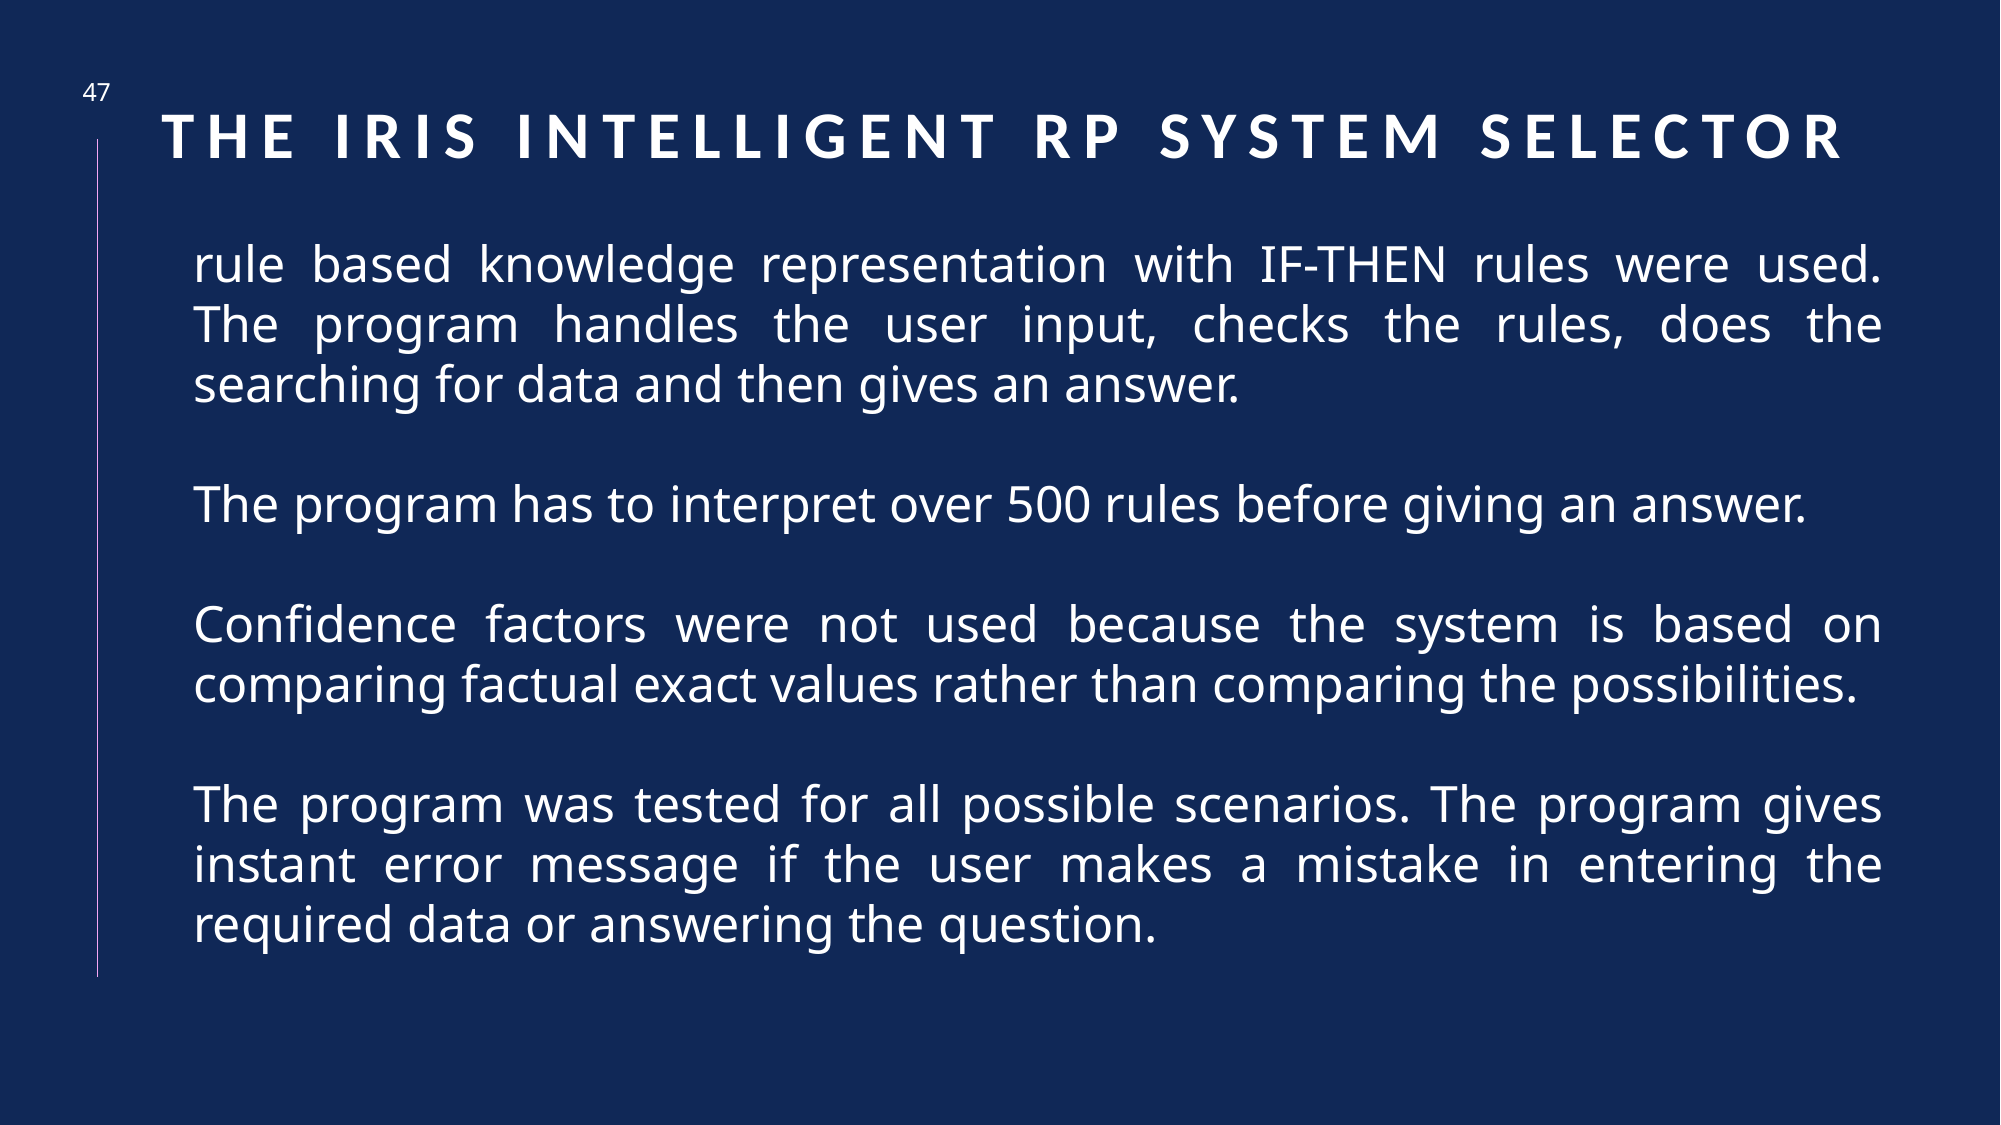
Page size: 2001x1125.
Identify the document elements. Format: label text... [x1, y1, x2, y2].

title The IRIS Intelligent RP System Selector [146, 49, 1932, 225]
text_box rule based knowledge representation with IF-THEN rules were used. The program handles the user input, checks the rules, does the searching for data and then gives an answer. The program has to interpret over 500 rules before giving an answer. Confidence factors were not used because the system is based on comparing factual exact values rather than comparing the possibilities. The program was tested for all possible scenarios. The program gives instant error message if the user makes a mistake in entering the required data or answering the question. [178, 224, 1900, 1020]
slide_number 47 [53, 67, 140, 119]
